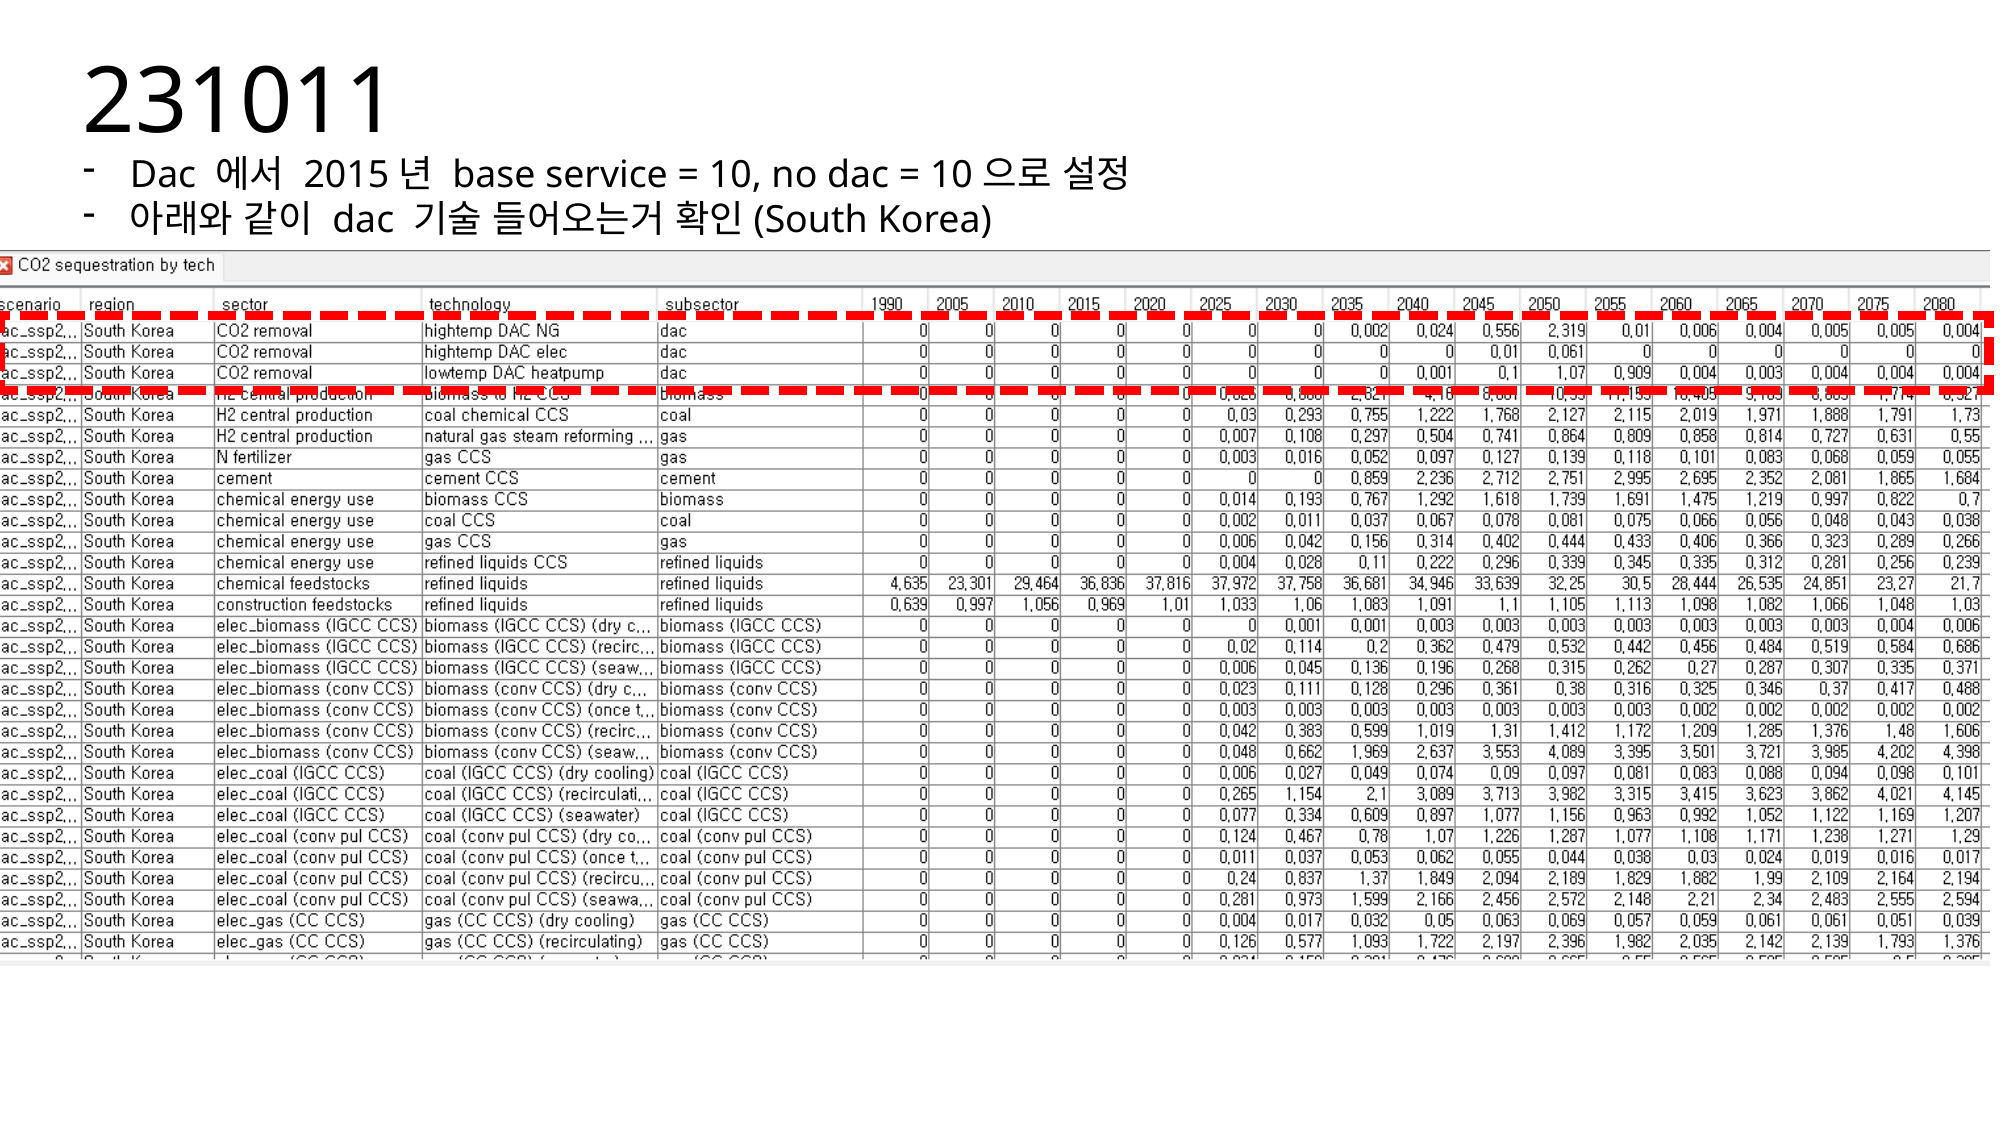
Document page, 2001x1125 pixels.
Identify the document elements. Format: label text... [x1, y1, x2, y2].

picture [0, 250, 1990, 966]
text_box 231011 Dac 에서 2015년 base service = 10, no dac = 10으로 설정 아래와 같이 dac 기술 들어오는거 확인(South Korea) [68, 33, 1923, 248]
